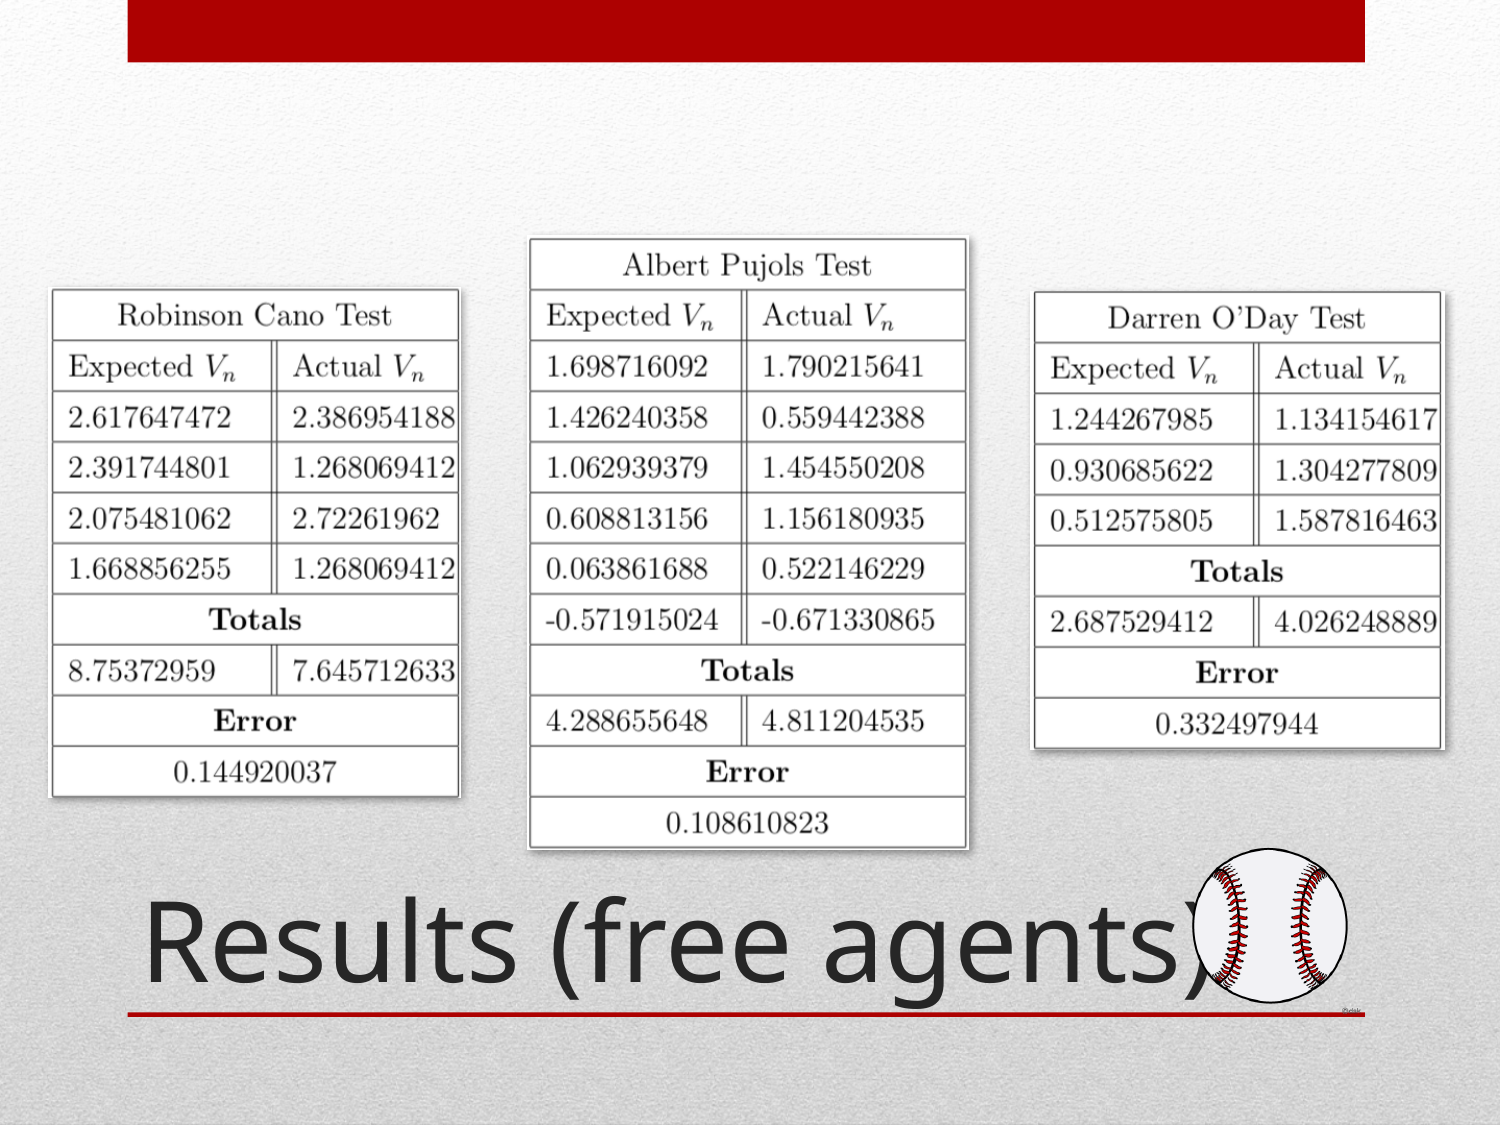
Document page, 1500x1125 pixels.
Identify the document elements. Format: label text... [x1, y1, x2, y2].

picture [1029, 290, 1446, 751]
title Results (free agents) [125, 750, 1238, 1013]
picture [526, 234, 970, 851]
picture [47, 286, 462, 799]
picture [1163, 814, 1377, 1028]
